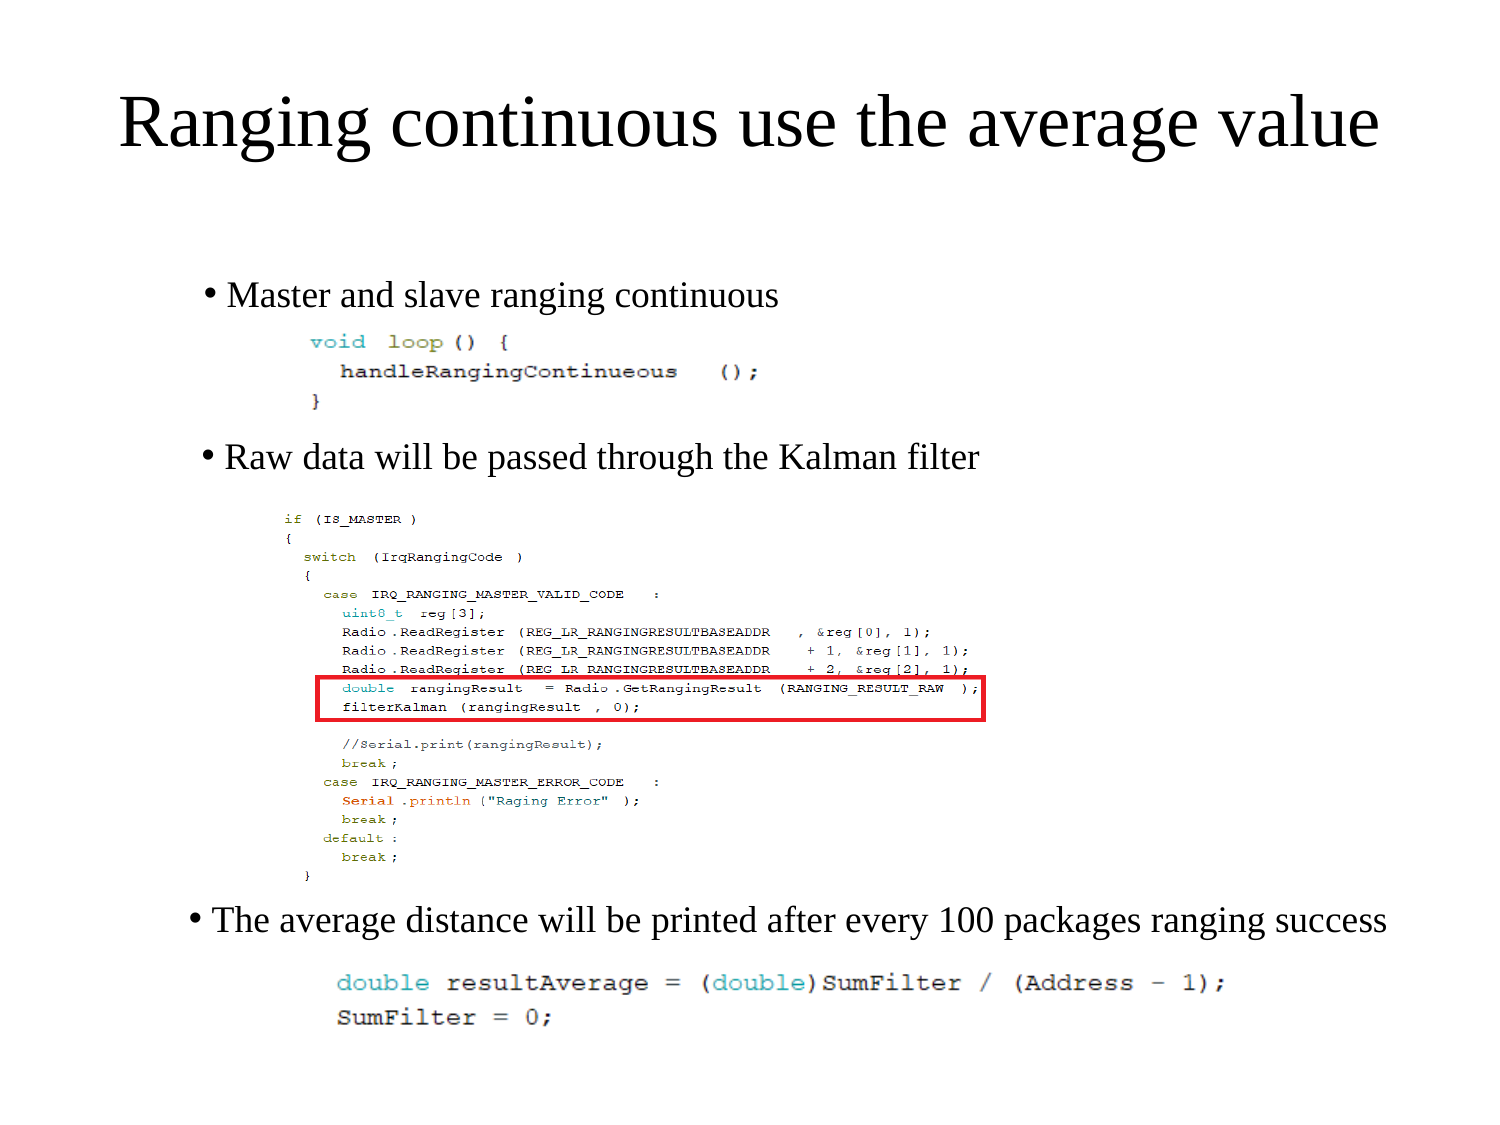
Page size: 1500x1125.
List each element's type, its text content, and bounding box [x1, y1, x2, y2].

picture [274, 512, 988, 888]
text_box Raw data will be passed through the Kalman filter [186, 424, 1006, 485]
picture [324, 962, 1246, 1040]
picture [299, 324, 799, 438]
text_box The average distance will be printed after every 100 packages ranging success [174, 887, 1404, 948]
title Ranging continuous use the average value [75, 45, 1425, 188]
text_box Master and slave ranging continuous [189, 262, 805, 323]
